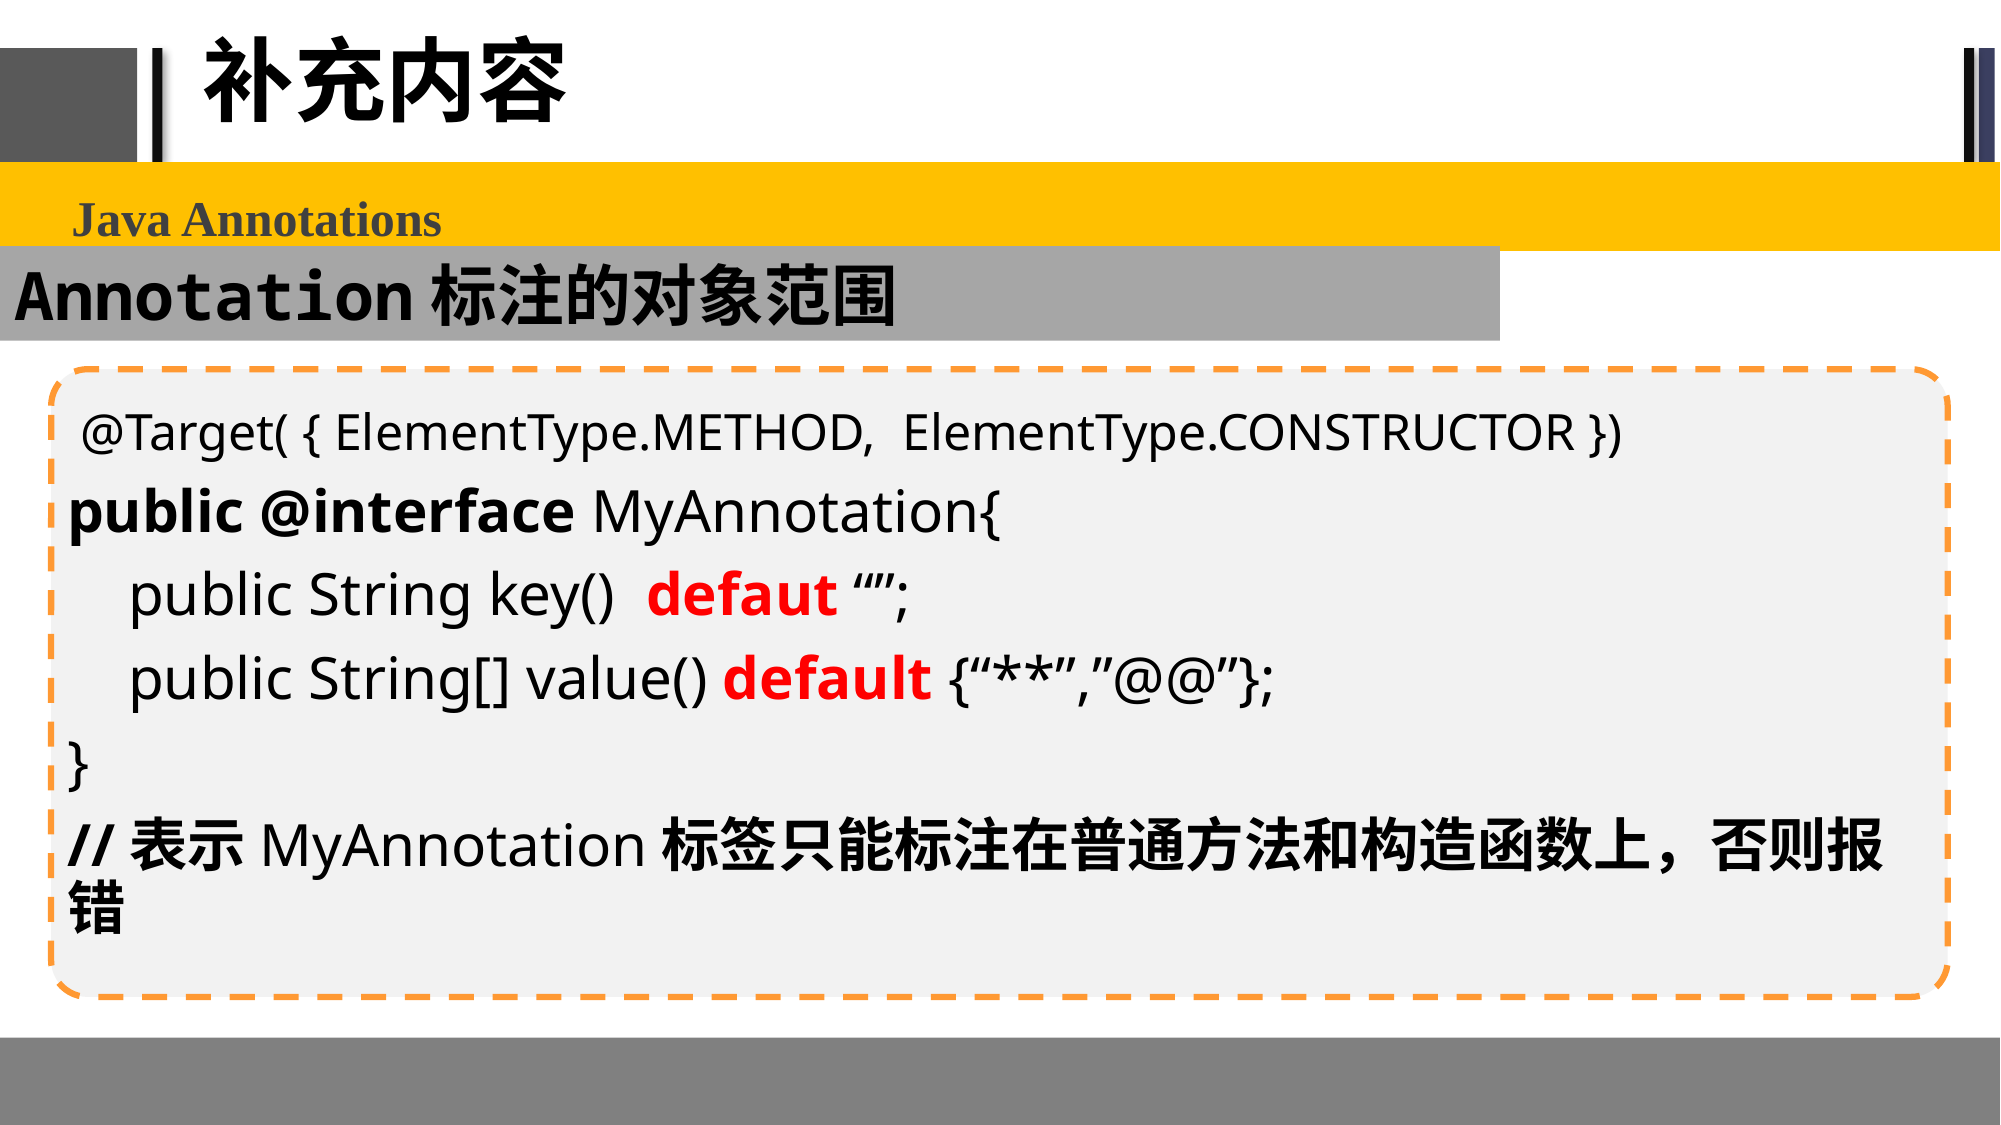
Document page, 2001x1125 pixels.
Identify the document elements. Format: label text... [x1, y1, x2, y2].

text_box [50, 368, 1949, 998]
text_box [0, 162, 2000, 252]
text_box @Target( { ElementType.METHOD, ElementType.CONSTRUCTOR }) public @interface MyAnnotation{ public String key() defaut “”; public String[] value() default {“**”,”@@”}; } //表示MyAnnotation标签只能标注在普通方法和构造函数上，否则报错 [52, 399, 1948, 967]
text_box Annotation标注的对象范围 [0, 252, 1500, 341]
title 补充内容 [187, 2, 1459, 162]
text_box [0, 1037, 2000, 1125]
